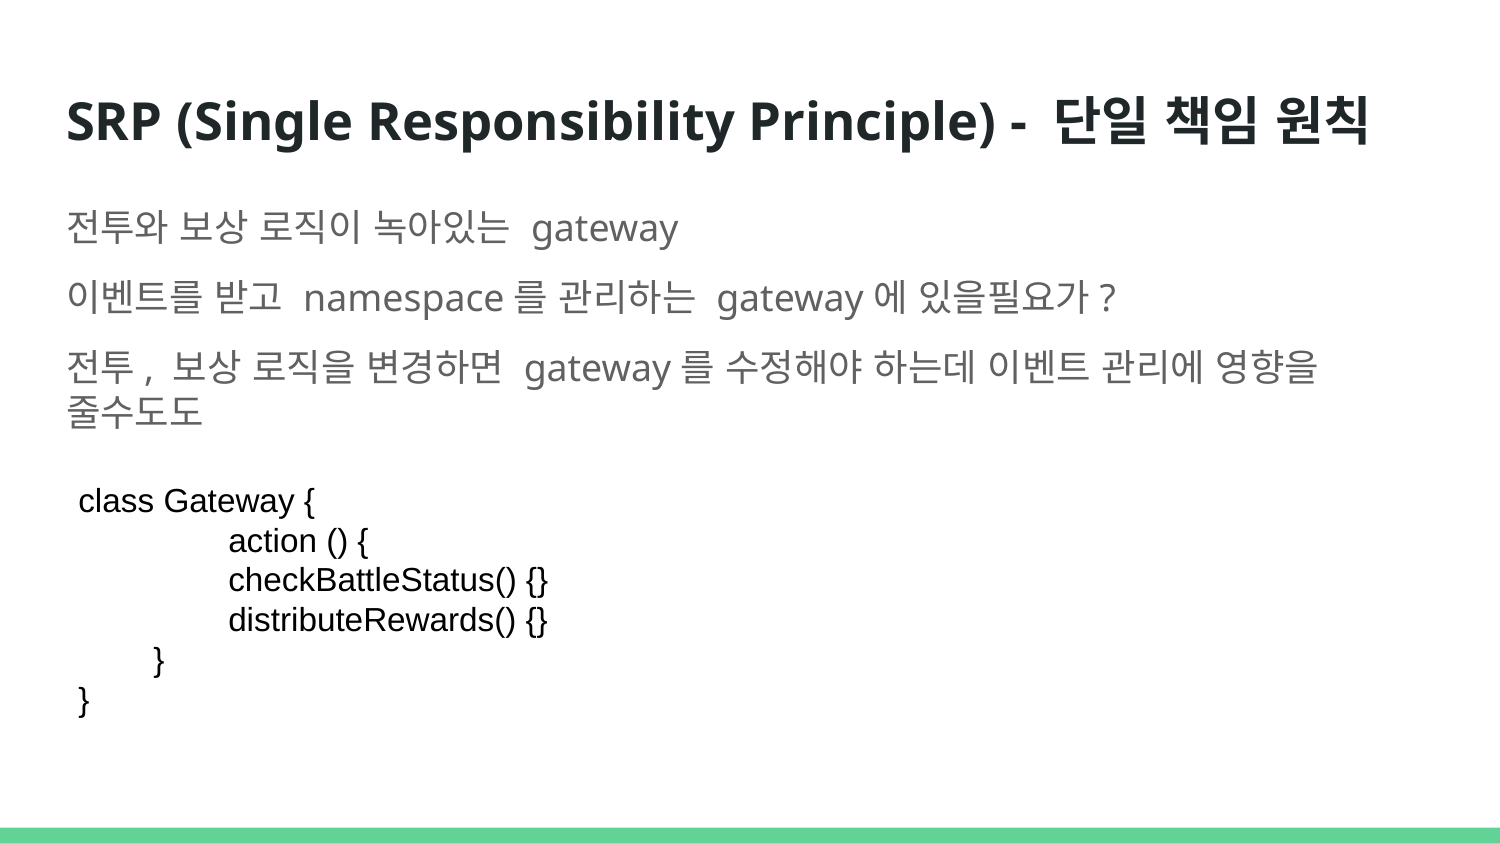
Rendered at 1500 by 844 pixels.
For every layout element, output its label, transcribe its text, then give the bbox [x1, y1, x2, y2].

text_box class Gateway { action () { checkBattleStatus() {} distributeRewards() {} } } [63, 463, 1162, 774]
title SRP (Single Responsibility Principle) - 단일 책임 원칙 [51, 72, 1449, 167]
list 전투와 보상 로직이 녹아있는 gateway 이벤트를 받고 namespace를 관리하는 gateway에 있을필요가? 전투, 보상 로직을 변경하면 gateway를 수정해야 하는데 이벤트 관리에 영향을 줄수도도 [51, 189, 1449, 750]
